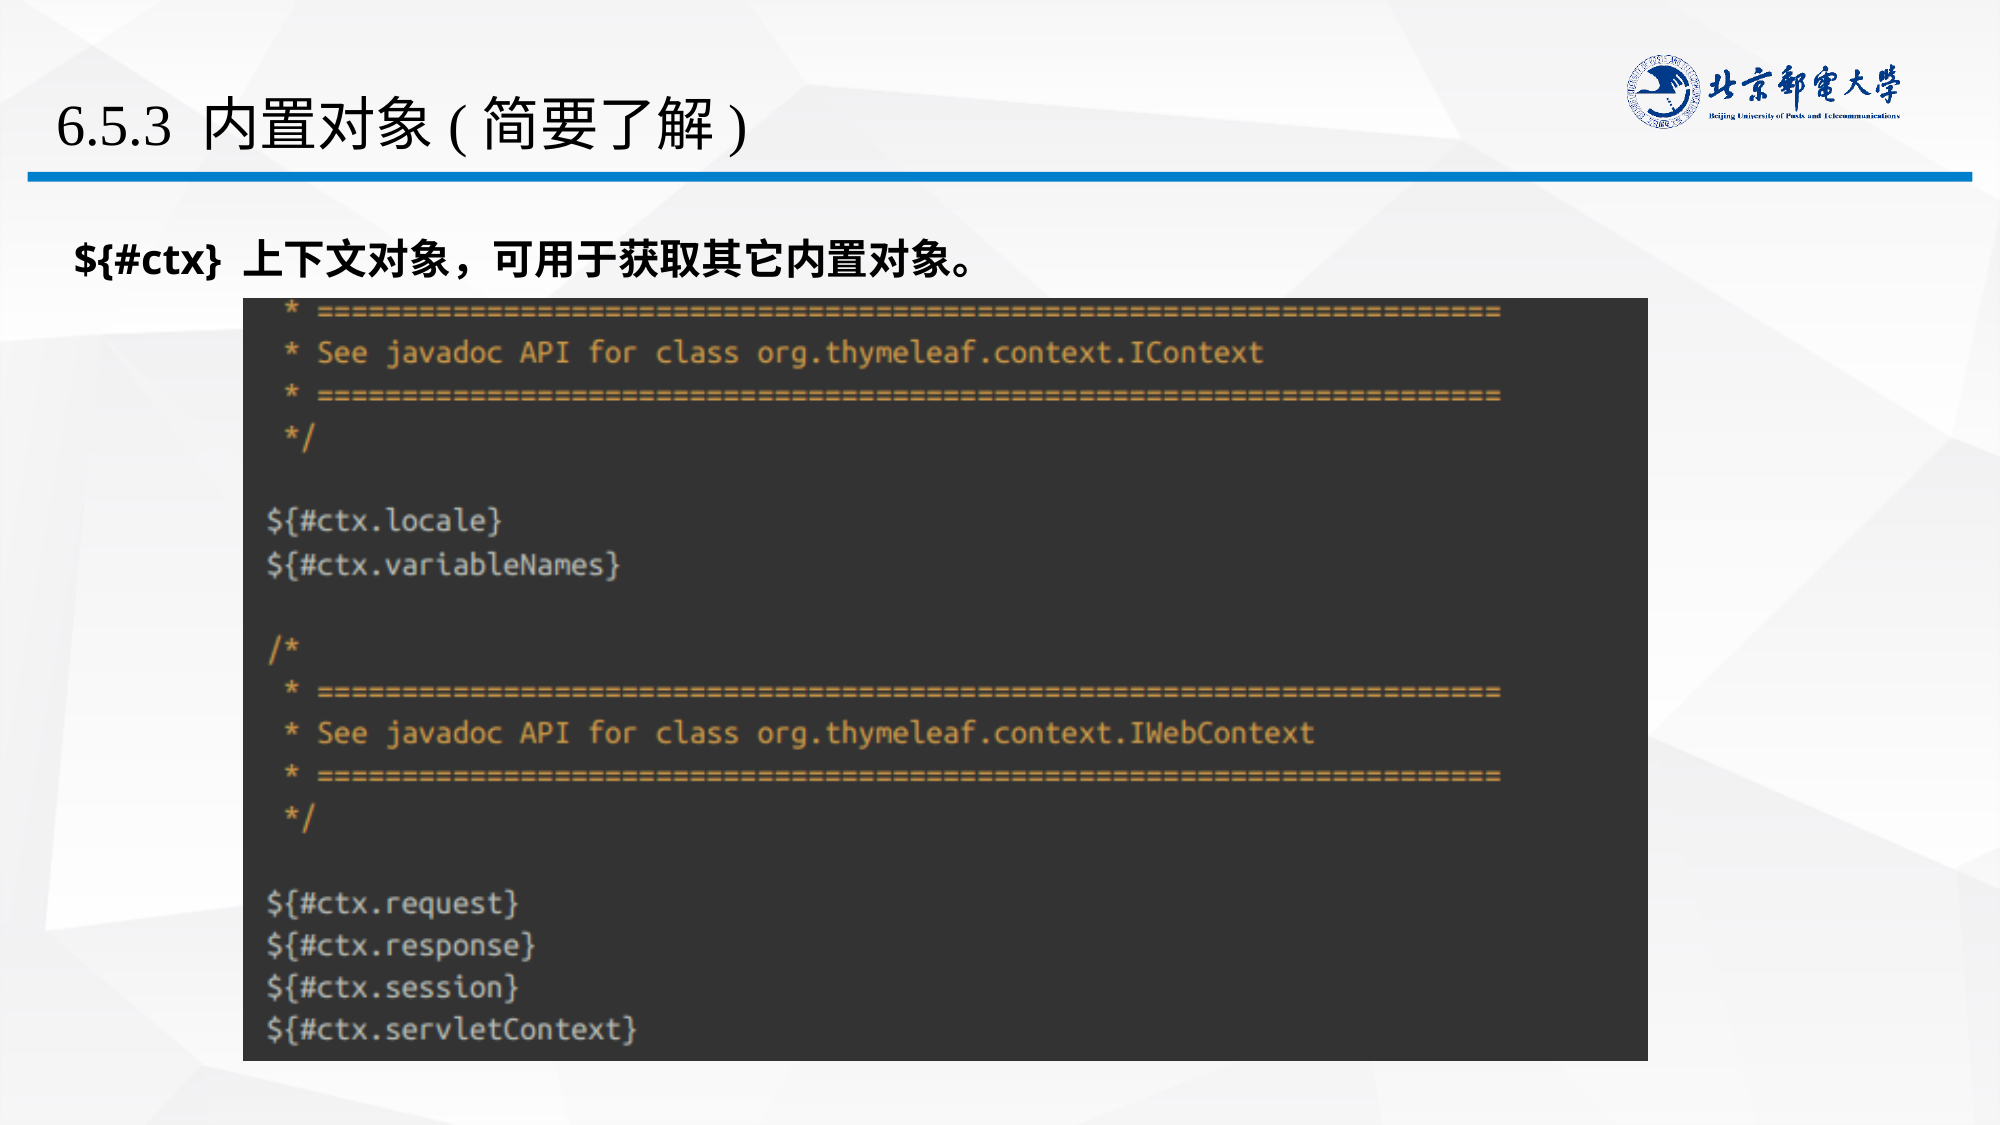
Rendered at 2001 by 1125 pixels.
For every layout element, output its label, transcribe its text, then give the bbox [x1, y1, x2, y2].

picture [0, 0, 2000, 1125]
title 6.5.3 内置对象(简要了解) [41, 52, 1188, 200]
text_box ${#ctx} 上下文对象，可用于获取其它内置对象。 [40, 200, 1967, 374]
